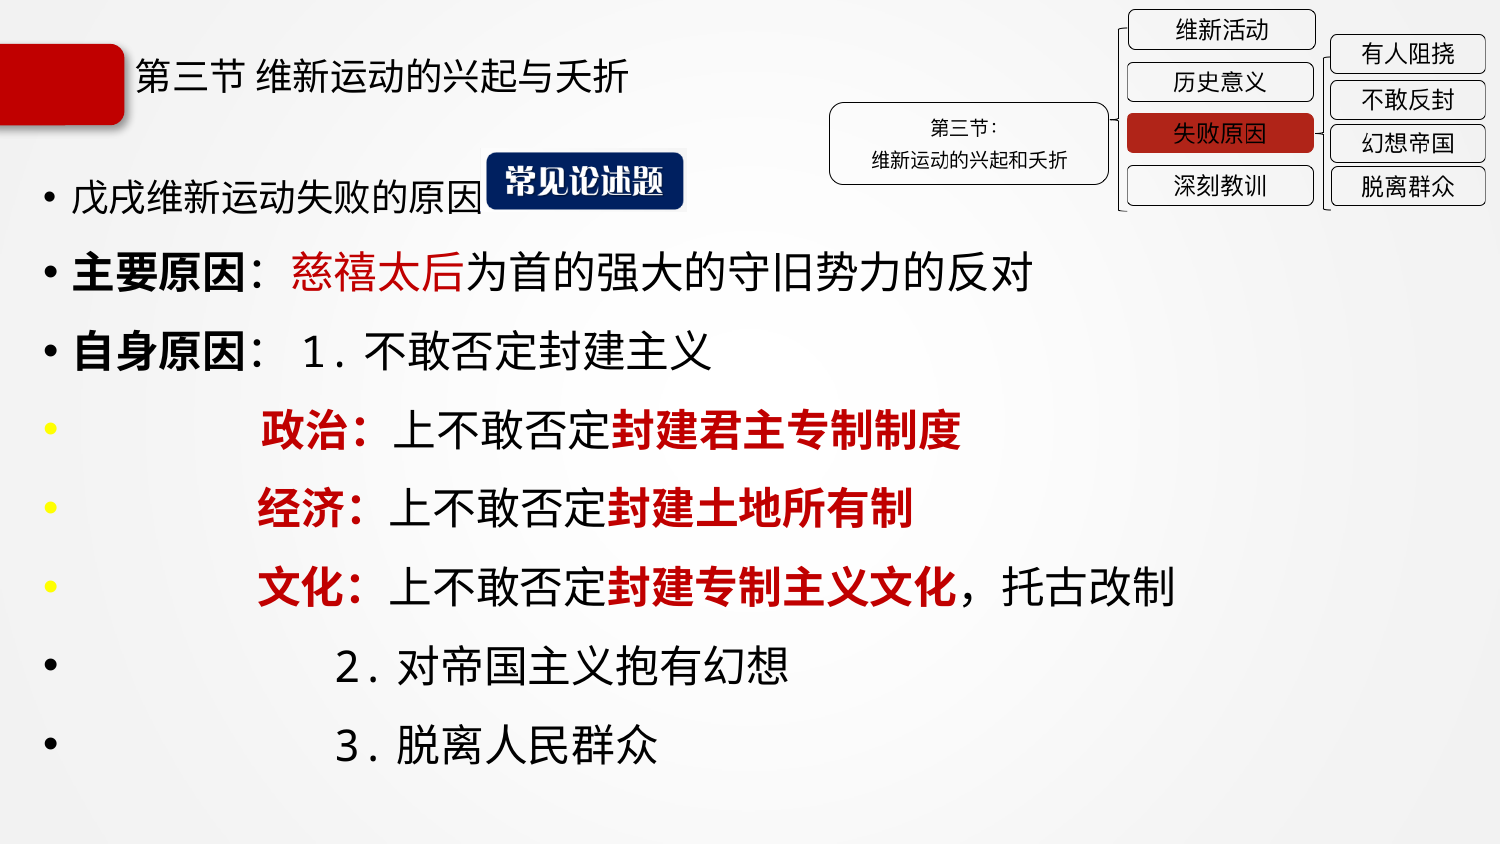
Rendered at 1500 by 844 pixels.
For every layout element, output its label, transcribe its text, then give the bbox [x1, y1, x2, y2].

list 戊戌维新运动失败的原因 主要原因：慈禧太后为首的强大的守旧势力的反对 自身原因：1.不敢否定封建主义 政治：上不敢否定封建君主专制制度 经济：上不敢否定封建土地所有制 文化：上不敢否定封建专制主义文化，托古改制 2.对帝国主义抱有幻想 3.脱离人民群众 [28, 143, 1466, 810]
picture [0, 0, 1500, 844]
text_box [0, 43, 125, 126]
title 第三节 维新运动的兴起与夭折 [123, 44, 828, 112]
